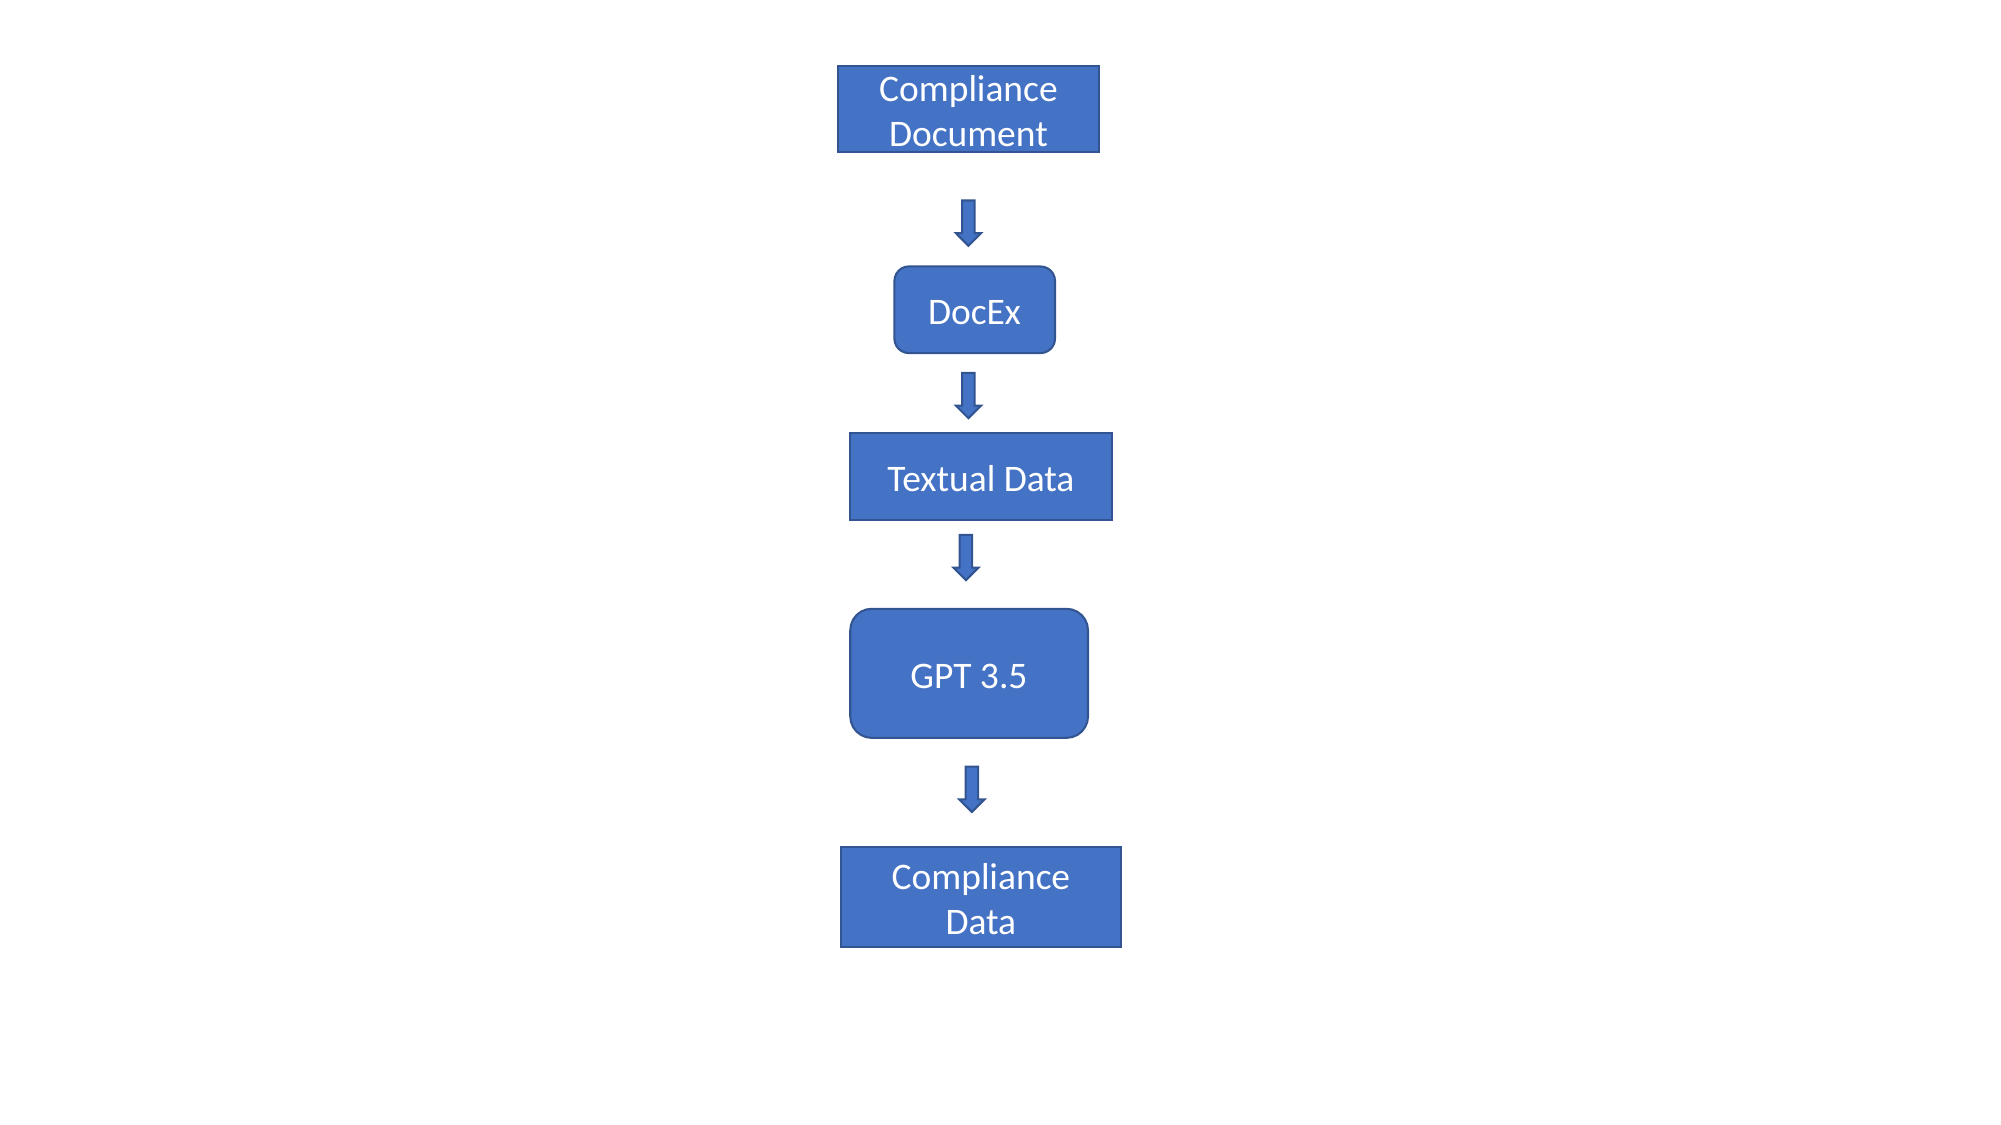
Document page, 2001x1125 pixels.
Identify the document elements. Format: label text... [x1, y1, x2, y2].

text_box DocEx [893, 265, 1057, 355]
text_box GPT 3.5 [849, 607, 1090, 739]
text_box Compliance Document [837, 65, 1100, 153]
text_box [953, 199, 984, 248]
text_box Textual Data [849, 432, 1113, 521]
text_box [953, 371, 984, 420]
text_box Compliance Data [840, 846, 1122, 948]
text_box [956, 765, 987, 814]
text_box [950, 533, 981, 582]
